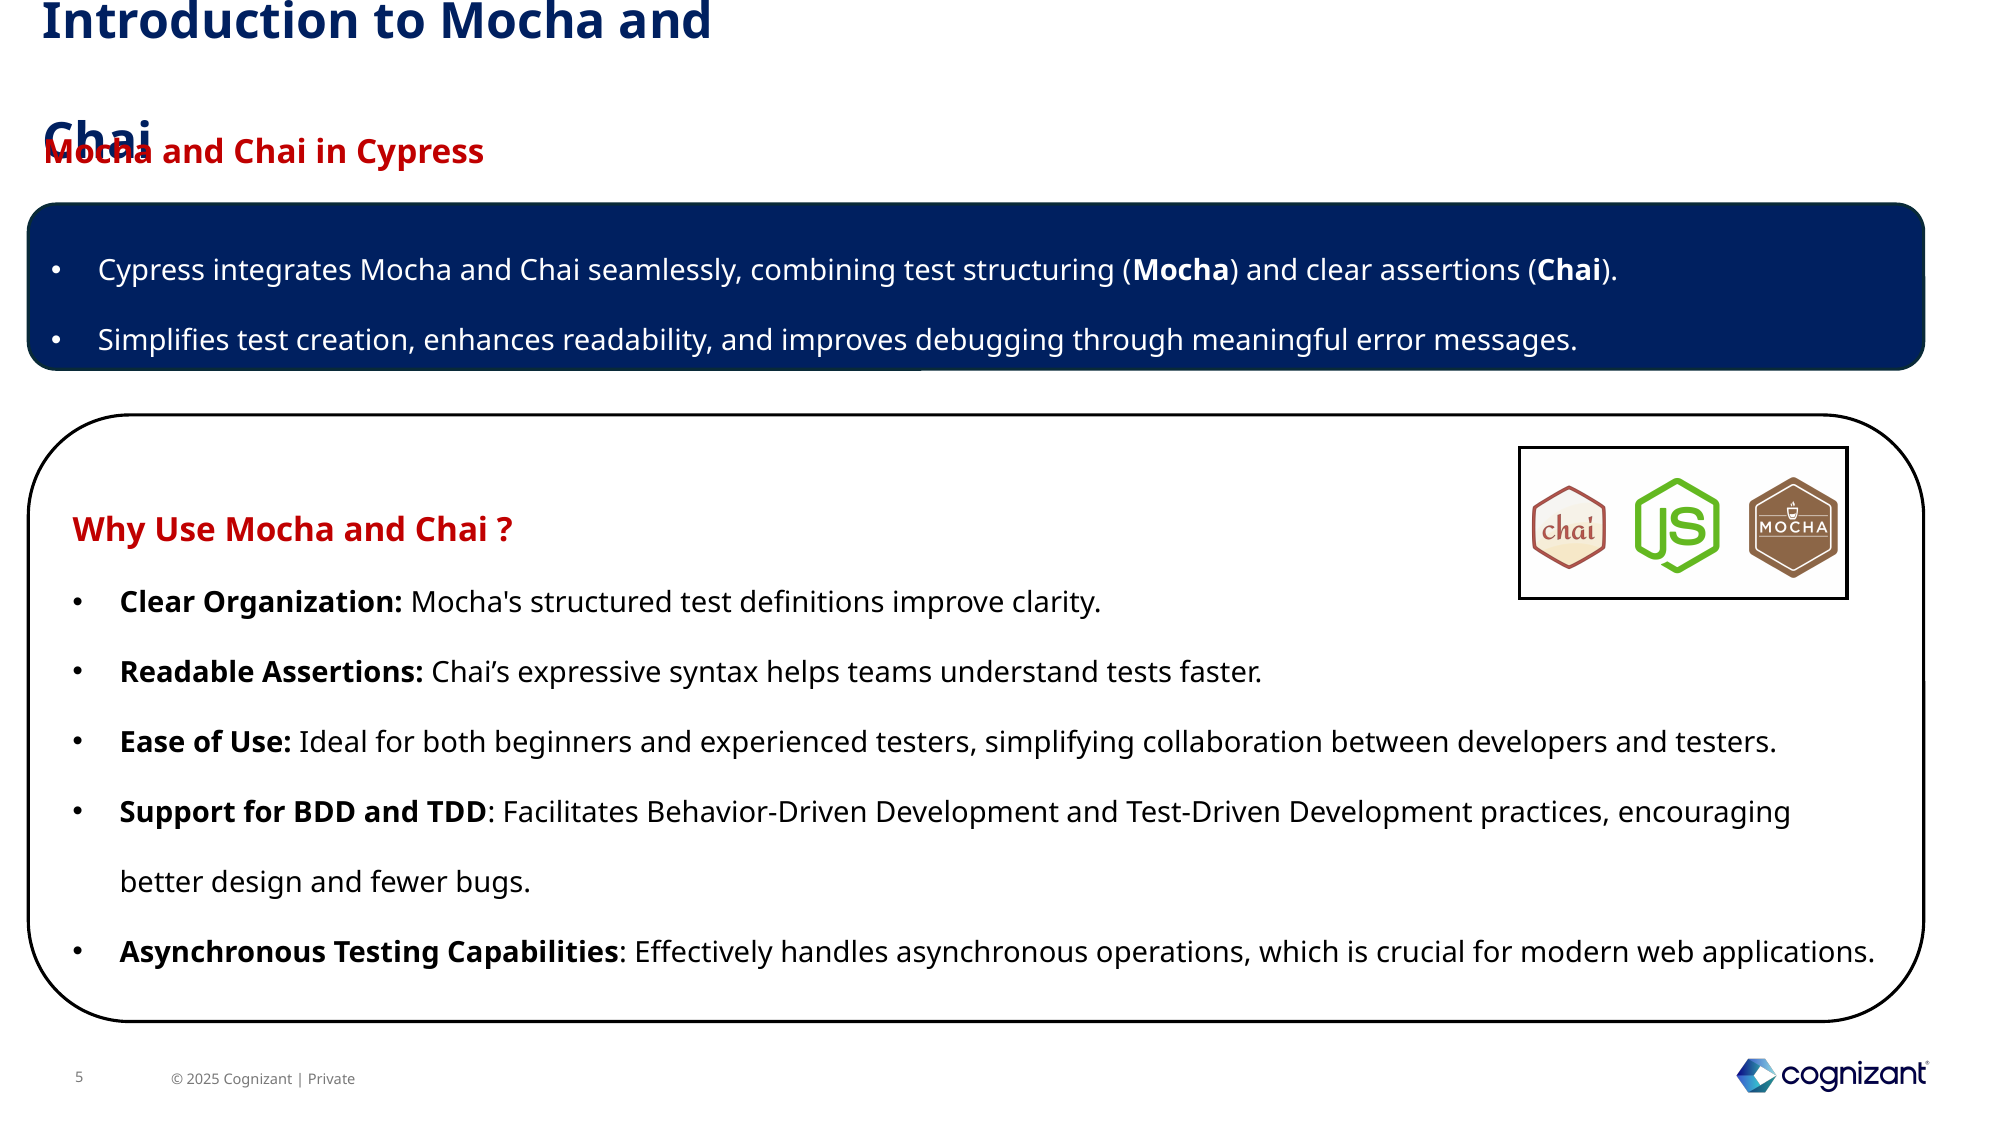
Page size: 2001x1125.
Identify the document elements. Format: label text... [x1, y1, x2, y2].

text_box Why Use Mocha and Chai ? Clear Organization: Mocha's structured test definitions improve clarity. Readable Assertions: Chai’s expressive syntax helps teams understand tests faster. Ease of Use: Ideal for both beginners and experienced testers, simplifying collaboration between developers and testers. Support for BDD and TDD: Facilitates Behavior-Driven Development and Test-Driven Development practices, encouraging better design and fewer bugs. Asynchronous Testing Capabilities: Effectively handles asynchronous operations, which is crucial for modern web applications. [26, 413, 1926, 1024]
title Introduction to Mocha and Chai [42, 0, 797, 98]
text_box Cypress integrates Mocha and Chai seamlessly, combining test structuring (Mocha) and clear assertions (Chai). Simplifies test creation, enhances readability, and improves debugging through meaningful error messages. [26, 202, 1926, 371]
picture [1520, 448, 1846, 598]
text_box Mocha and Chai in Cypress [28, 122, 1734, 178]
slide_number 5 [75, 1056, 133, 1088]
picture [1719, 1042, 1943, 1109]
footer © 2025 Cognizant | Private [171, 1056, 469, 1088]
